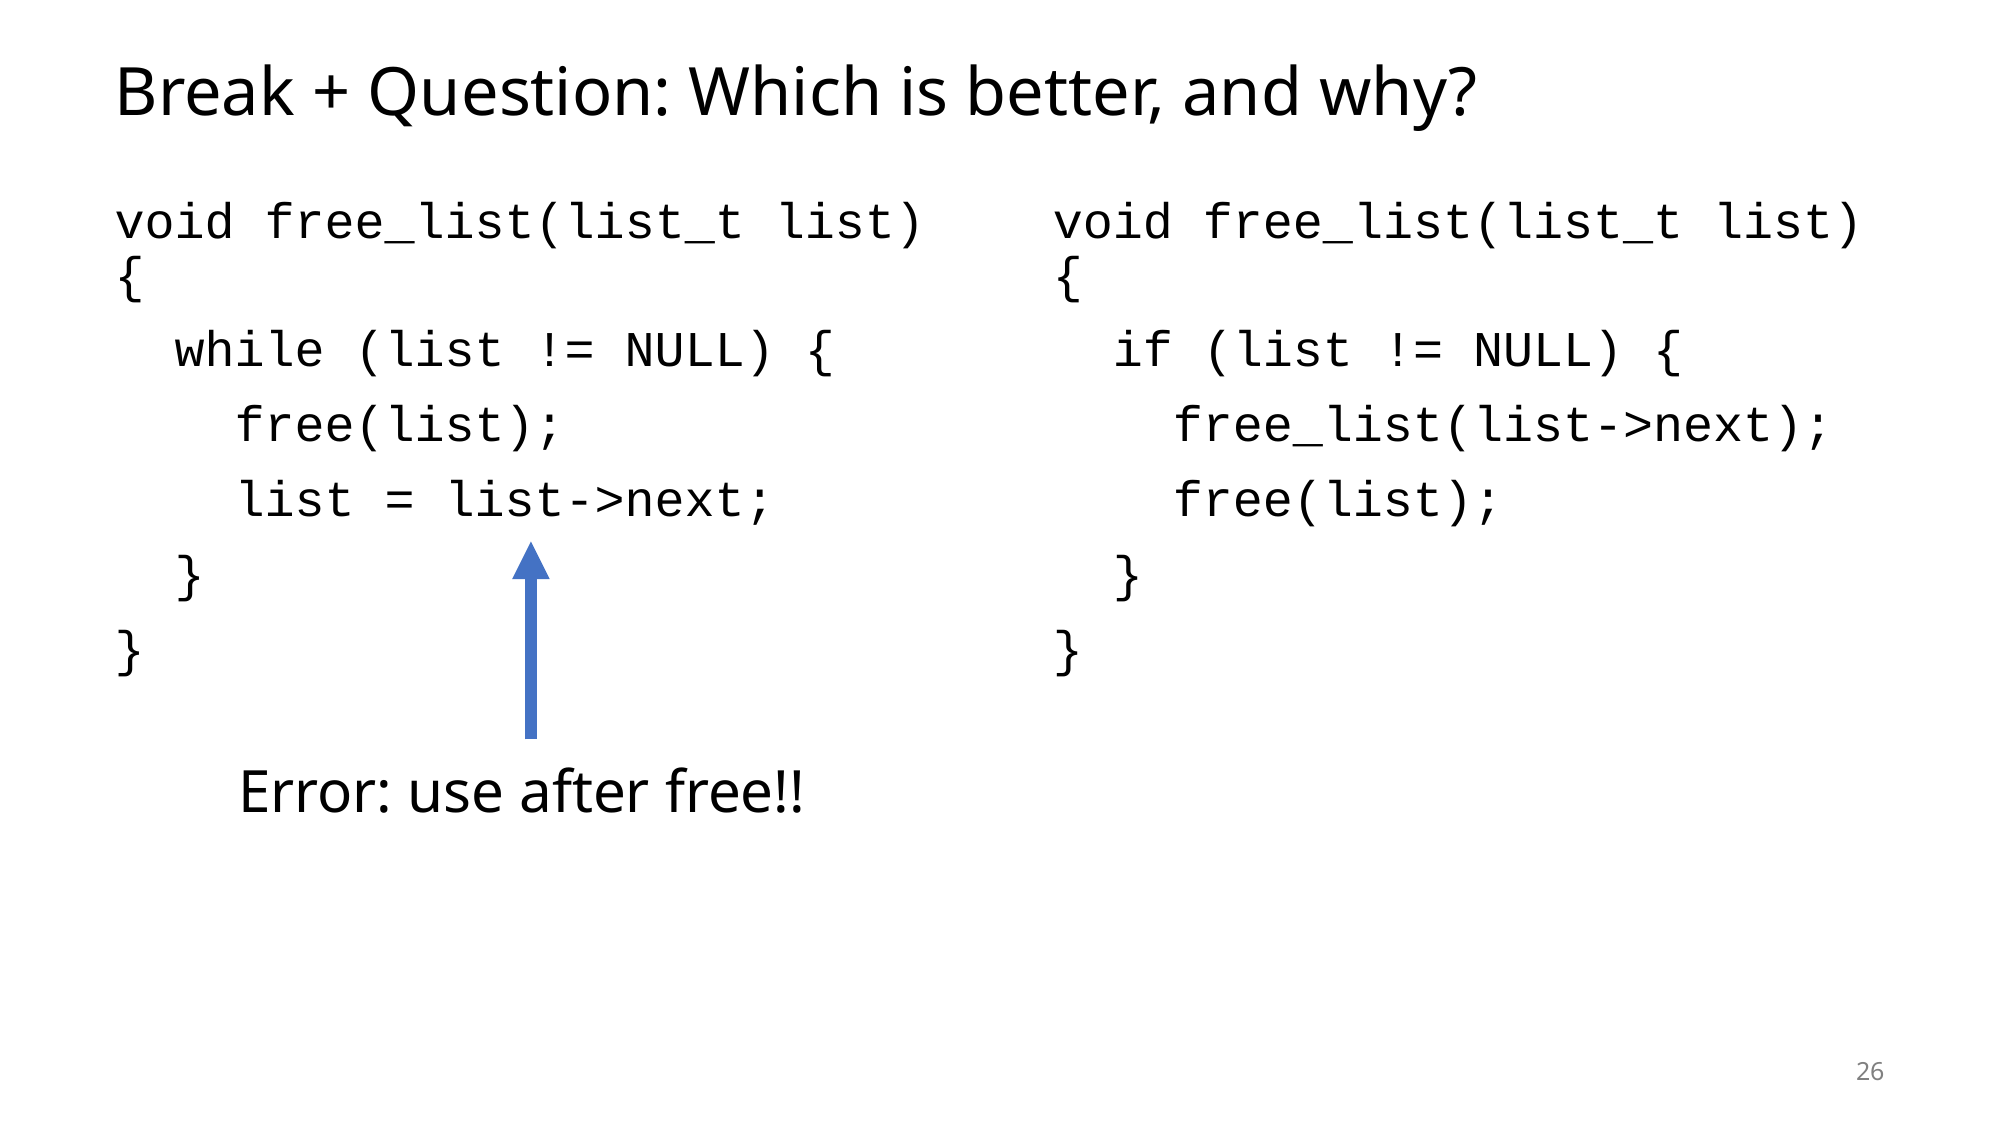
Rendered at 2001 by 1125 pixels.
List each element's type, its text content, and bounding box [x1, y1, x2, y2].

title Break + Question: Which is better, and why? [99, 37, 1900, 150]
list void free_list(list_t list) { while (list != NULL) { free(list); list = list->next; } } [99, 187, 963, 1013]
slide_number 26 [1749, 1042, 1900, 1103]
text_box Error: use after free!! [223, 747, 839, 832]
list void free_list(list_t list) { if (list != NULL) { free_list(list->next); free(list); } } [1037, 187, 1901, 1013]
